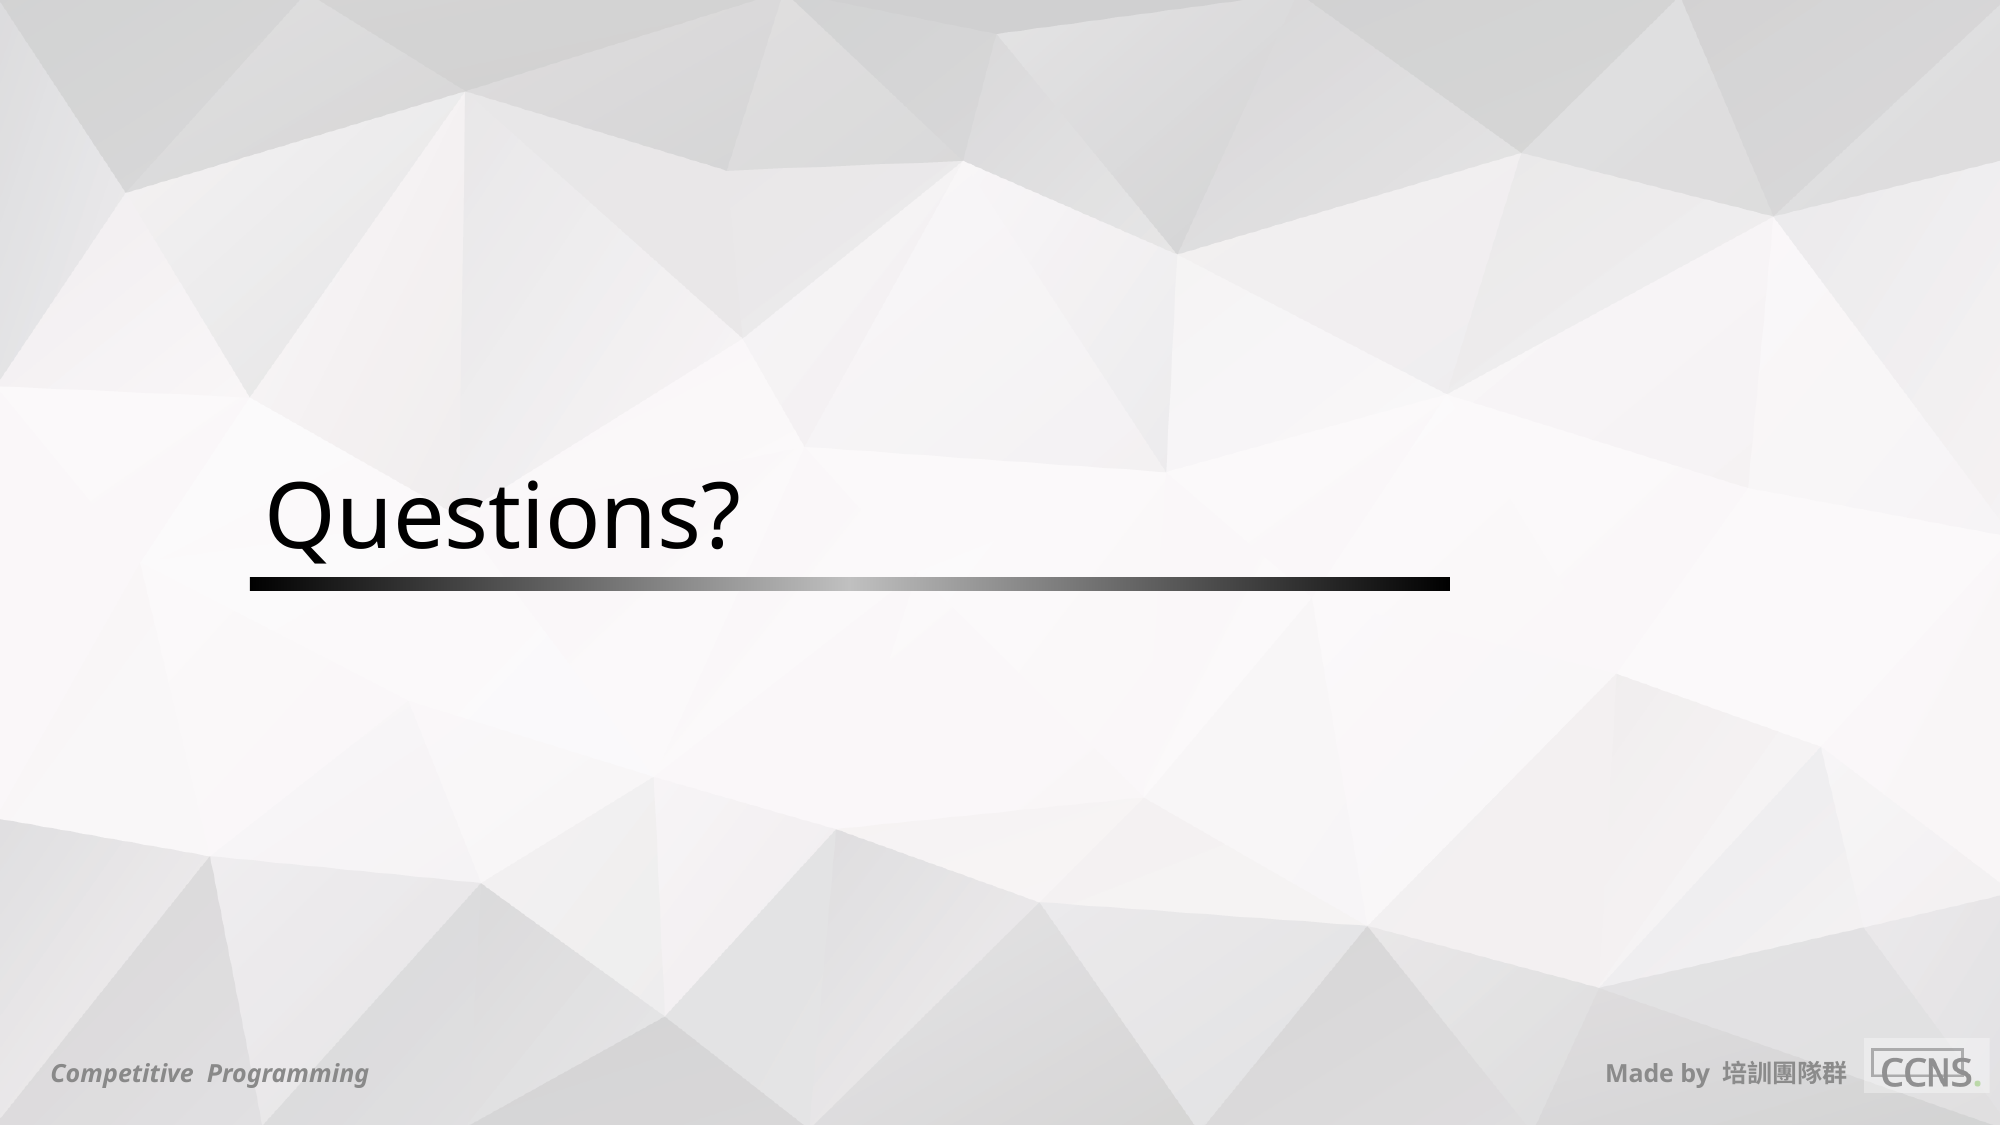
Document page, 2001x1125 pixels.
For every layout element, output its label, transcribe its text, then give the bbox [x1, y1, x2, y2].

picture [0, 0, 2000, 1125]
title Questions? [249, 184, 1750, 576]
